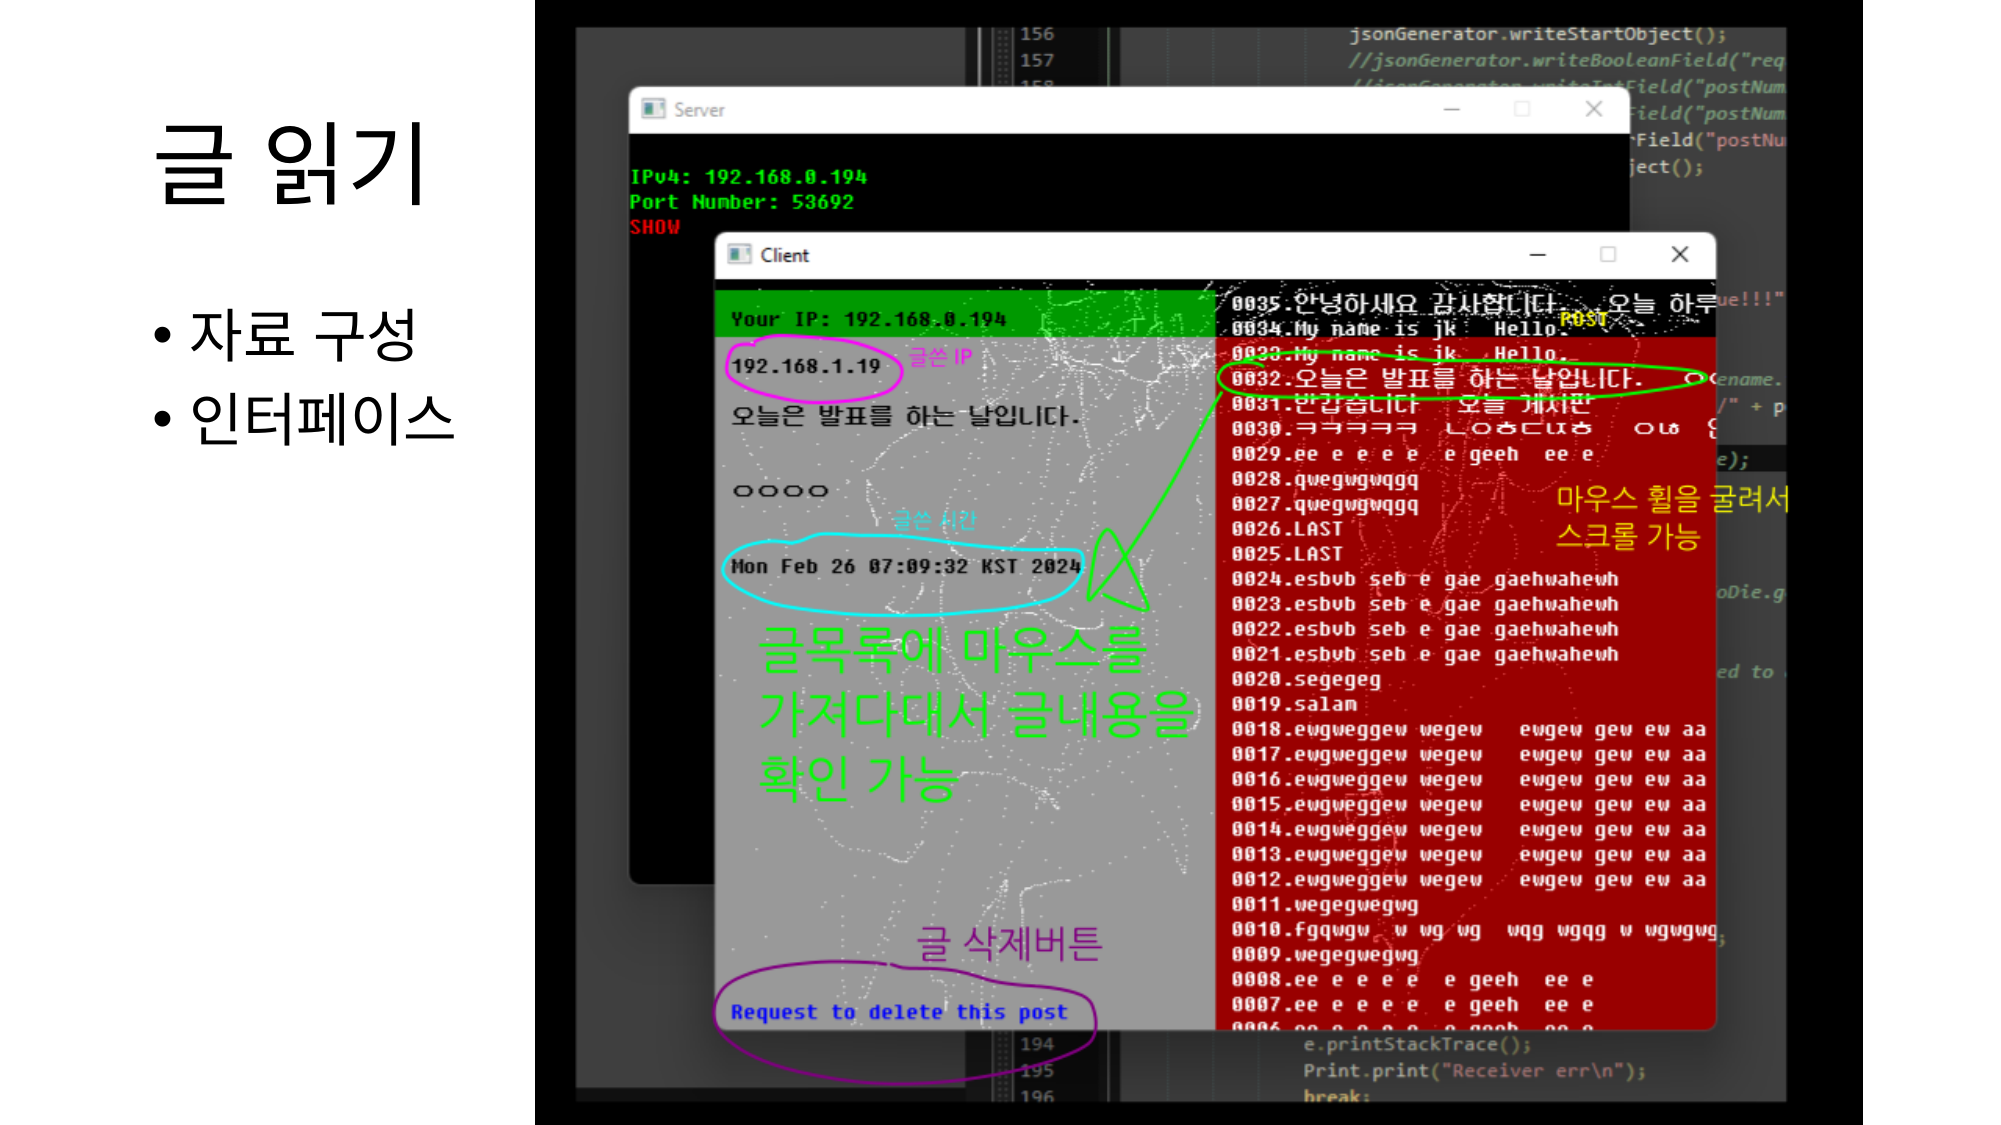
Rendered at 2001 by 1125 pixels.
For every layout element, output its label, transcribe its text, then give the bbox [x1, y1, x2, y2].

title 글 읽기 [137, 59, 535, 278]
list 자료 구성 인터페이스 [137, 299, 535, 1014]
picture [535, 0, 1863, 1125]
